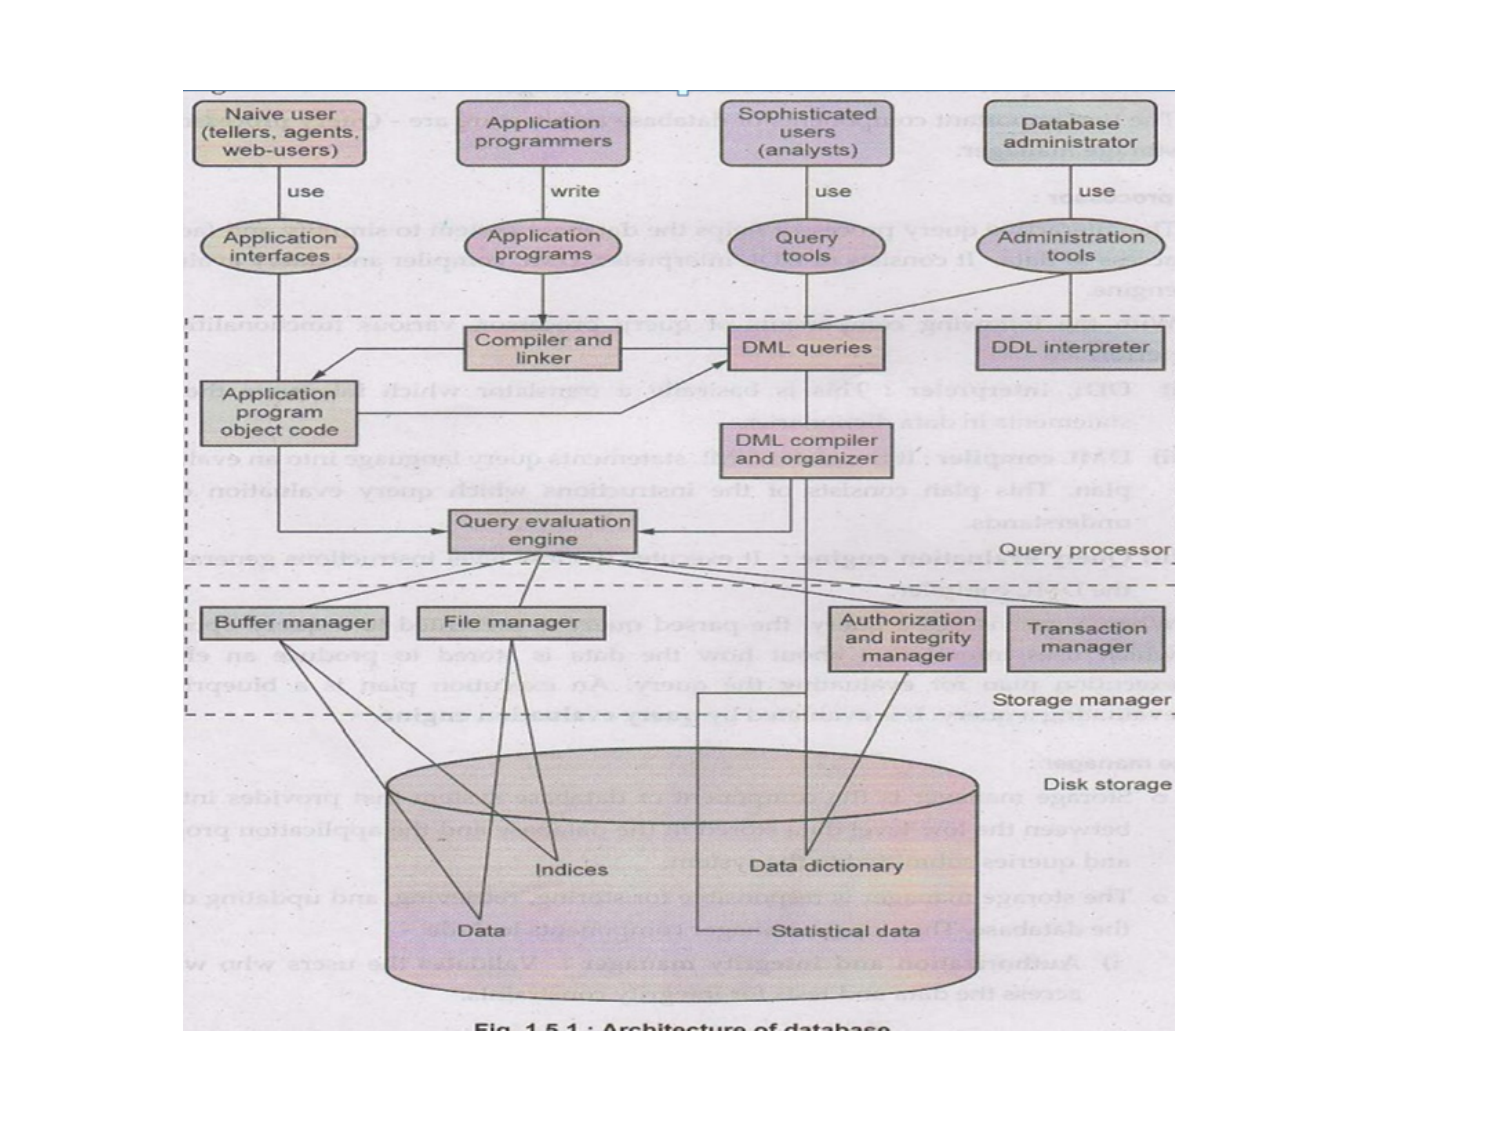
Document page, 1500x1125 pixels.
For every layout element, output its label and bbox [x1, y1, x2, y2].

text_box [49, 87, 1475, 148]
picture [183, 90, 1176, 1031]
